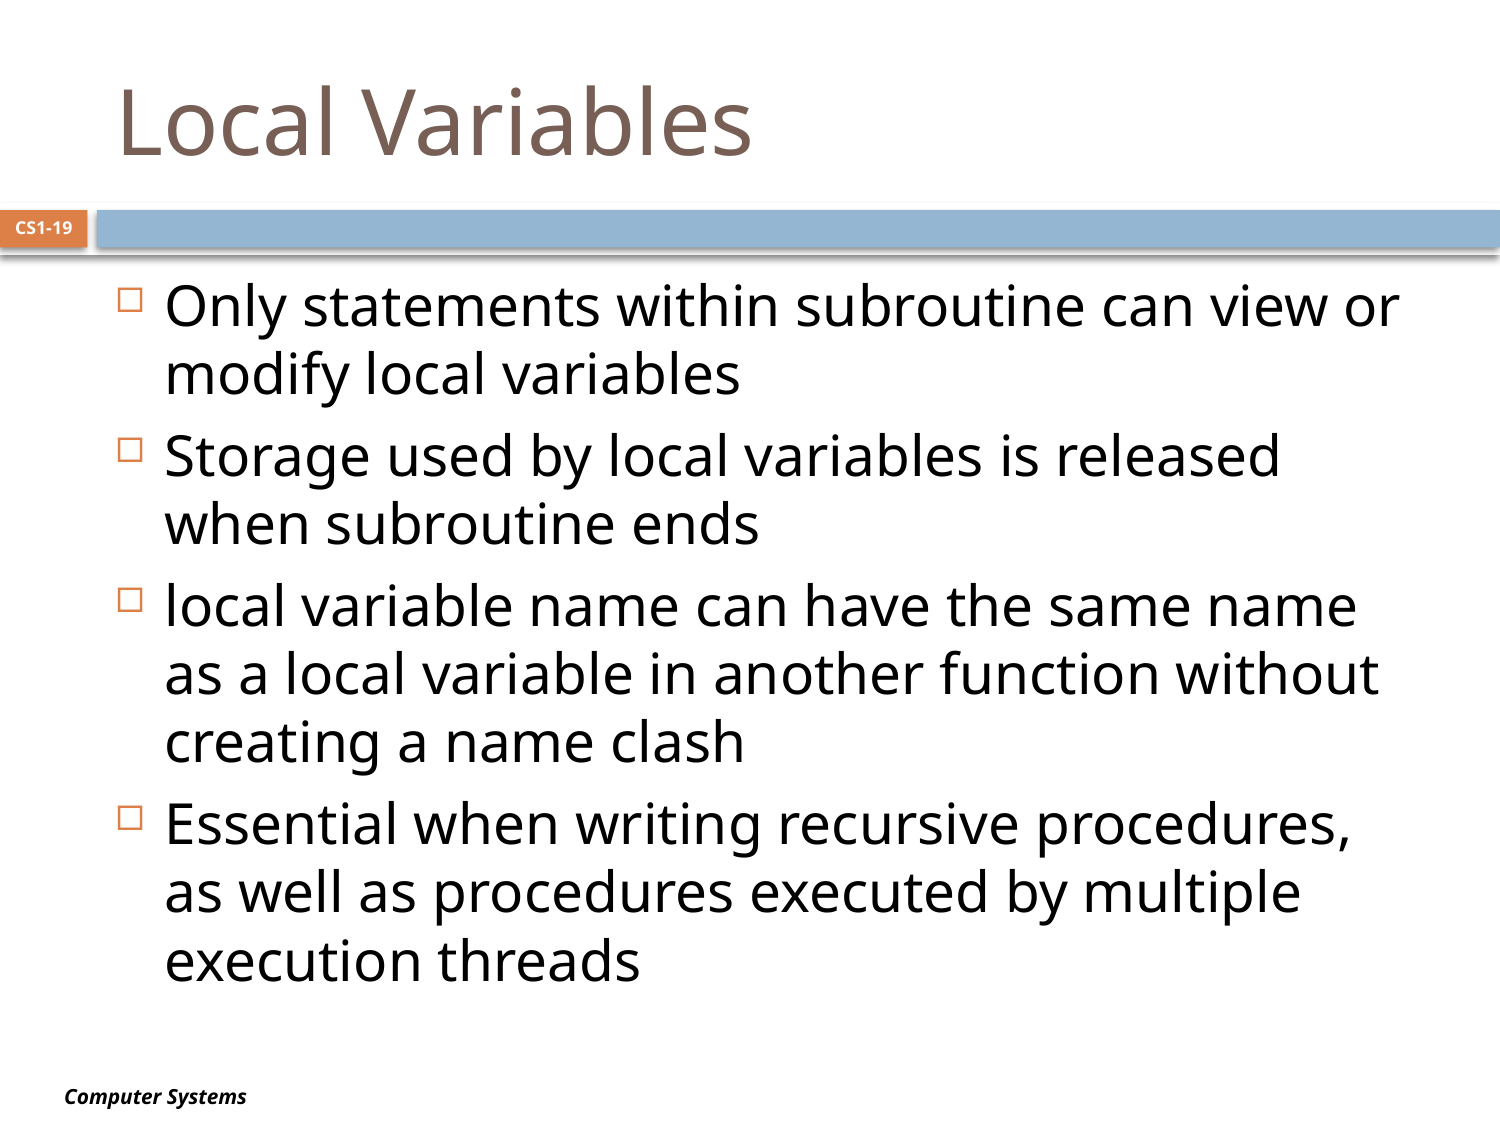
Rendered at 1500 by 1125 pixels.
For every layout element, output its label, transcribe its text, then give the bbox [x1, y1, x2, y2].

title Local Variables [100, 37, 1438, 200]
list Only statements within subroutine can view or modify local variables Storage used by local variables is released when subroutine ends local variable name can have the same name as a local variable in another function without creating a name clash Essential when writing recursive procedures, as well as procedures executed by multiple execution threads [100, 262, 1438, 1005]
slide_number CS1-19 [0, 208, 88, 249]
